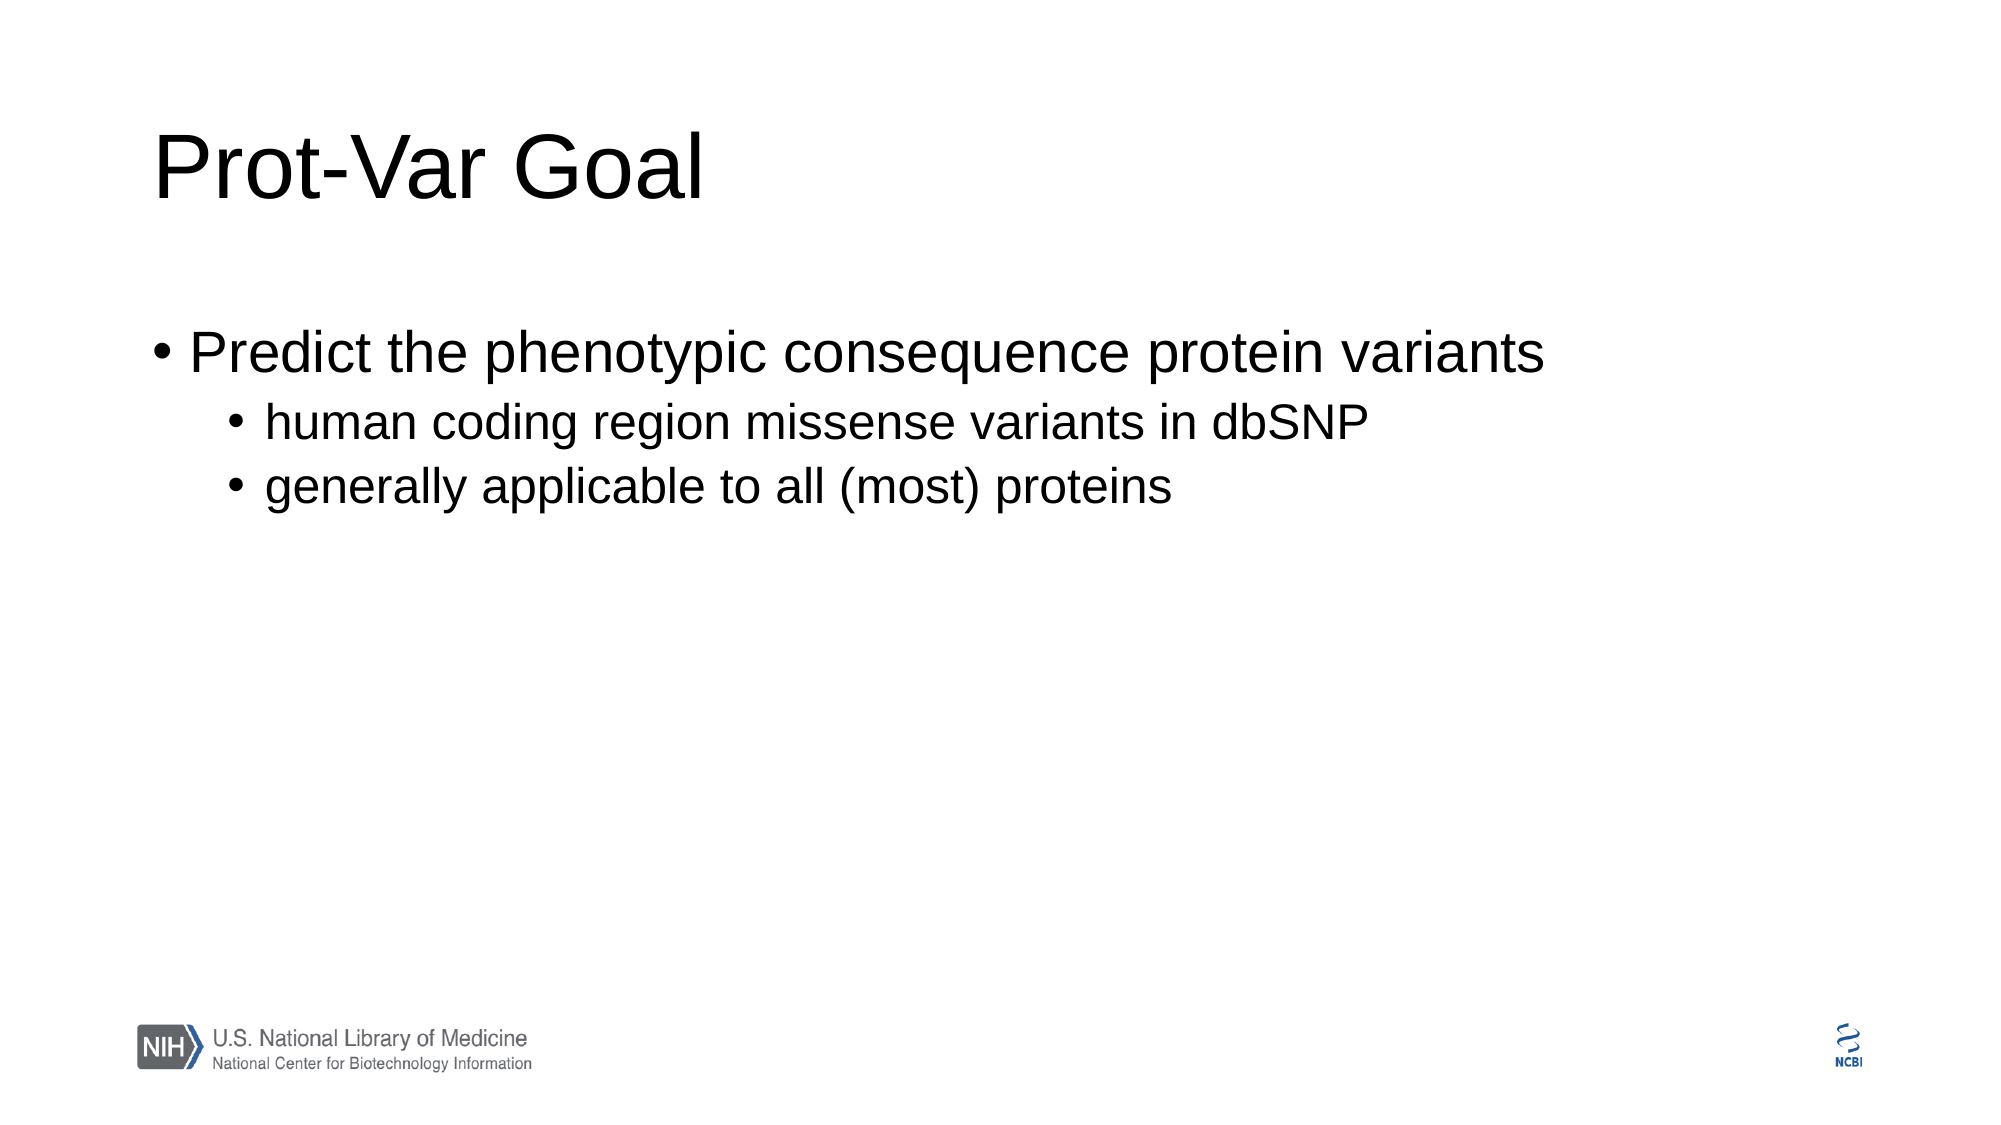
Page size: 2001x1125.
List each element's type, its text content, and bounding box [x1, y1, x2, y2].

list Predict the phenotypic consequence protein variants human coding region missense variants in dbSNP generally applicable to all (most) proteins [137, 315, 1863, 960]
title Prot-Var Goal [137, 59, 1863, 278]
